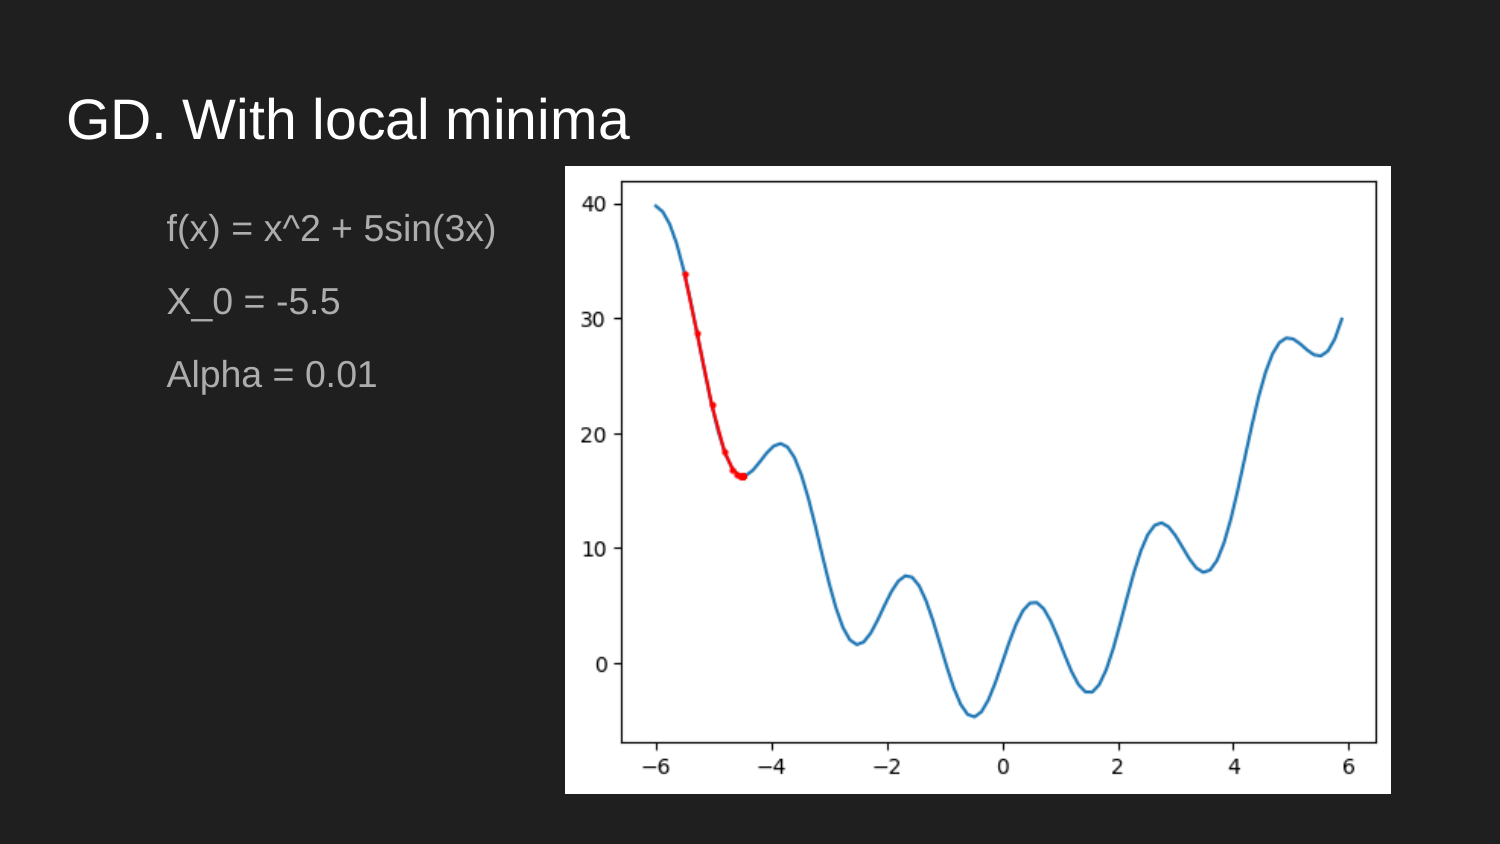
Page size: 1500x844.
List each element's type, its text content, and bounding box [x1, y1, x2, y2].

picture [0, 0, 1500, 844]
title GD. With local minima [51, 72, 1449, 167]
list f(x) = x^2 + 5sin(3x) X_0 = -5.5 Alpha = 0.01 [151, 186, 517, 747]
